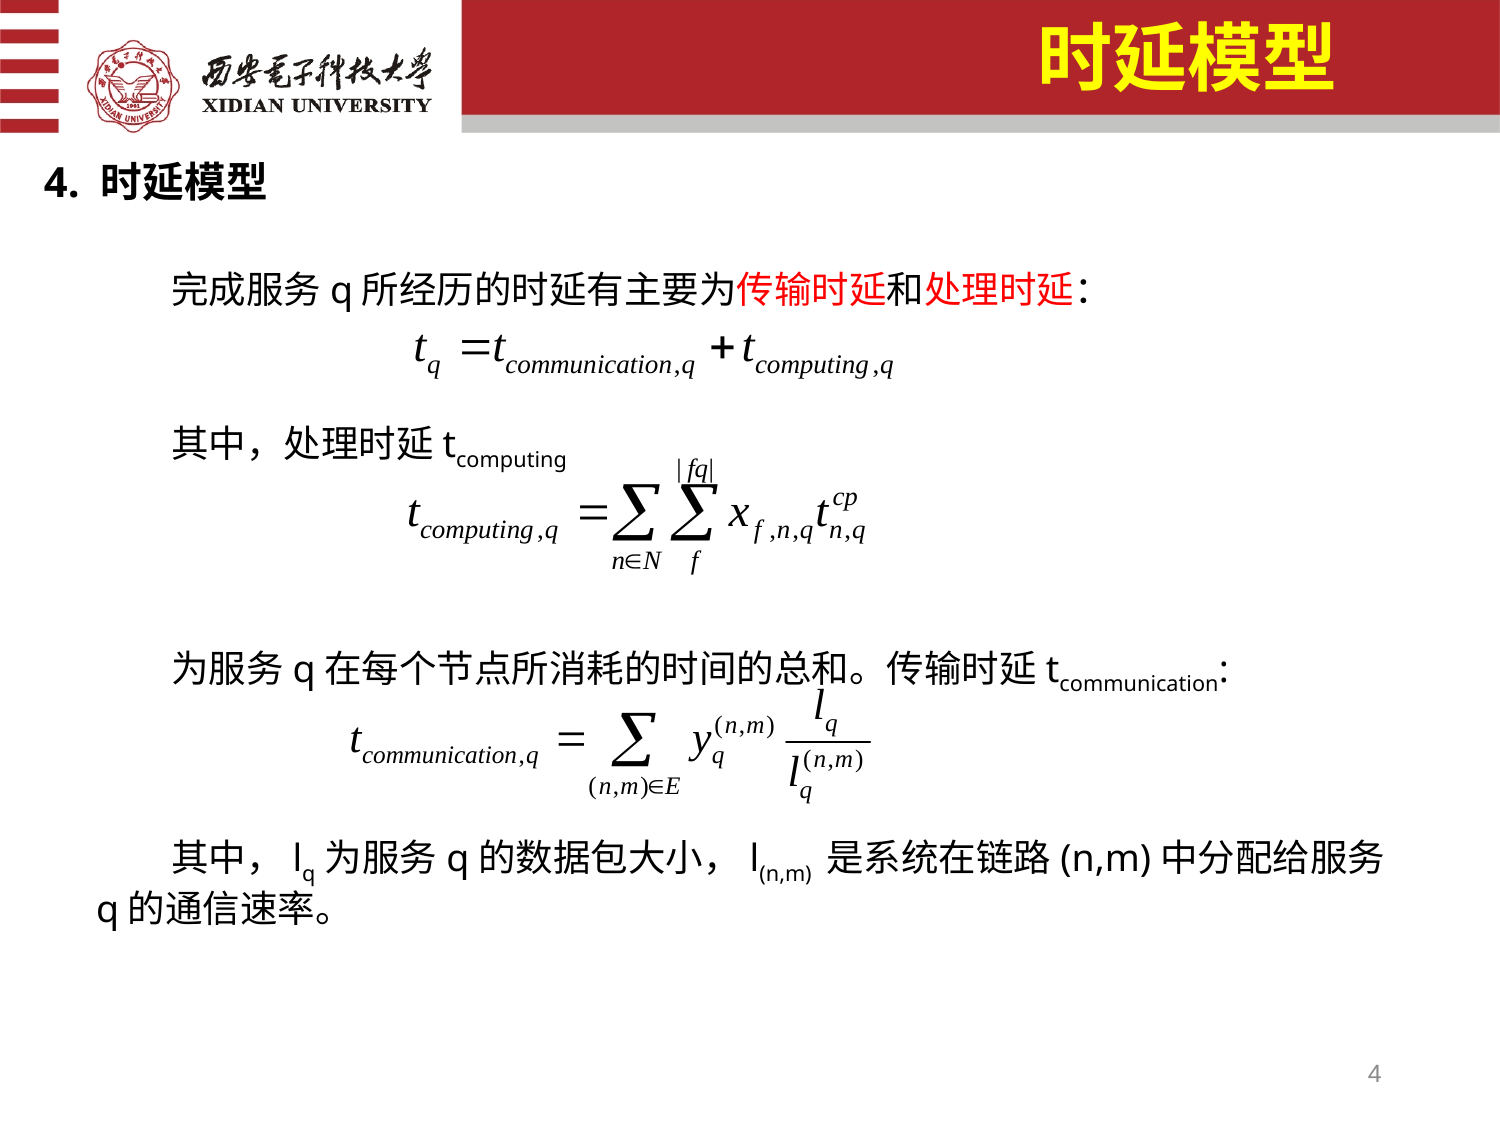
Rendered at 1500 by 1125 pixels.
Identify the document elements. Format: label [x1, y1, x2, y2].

text_box [407, 314, 904, 389]
text_box [401, 449, 880, 584]
text_box [344, 676, 880, 811]
picture [0, 0, 1500, 1125]
